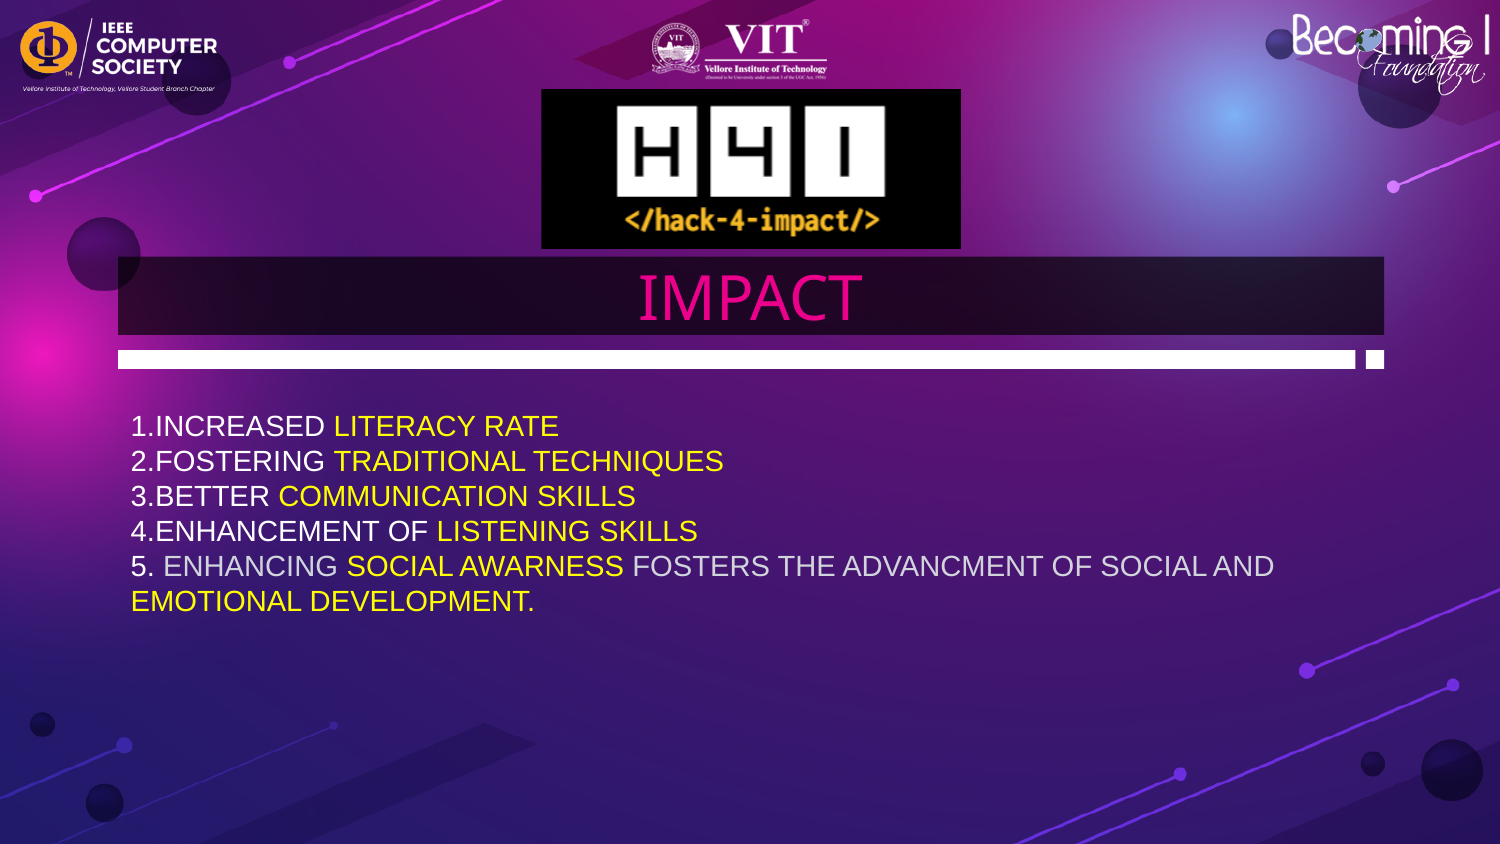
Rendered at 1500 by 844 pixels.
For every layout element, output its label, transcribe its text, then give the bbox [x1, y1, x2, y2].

text_box 1.INCREASED LITERACY RATE 2.FOSTERING TRADITIONAL TECHNIQUES 3.BETTER COMMUNICATION SKILLS 4.ENHANCEMENT OF LISTENING SKILLS 5. ENHANCING SOCIAL AWARNESS FOSTERS THE ADVANCMENT OF SOCIAL AND EMOTIONAL DEVELOPMENT. [115, 399, 1382, 625]
text_box IMPACT [118, 256, 1385, 335]
picture [0, 0, 1500, 844]
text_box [117, 349, 1385, 370]
